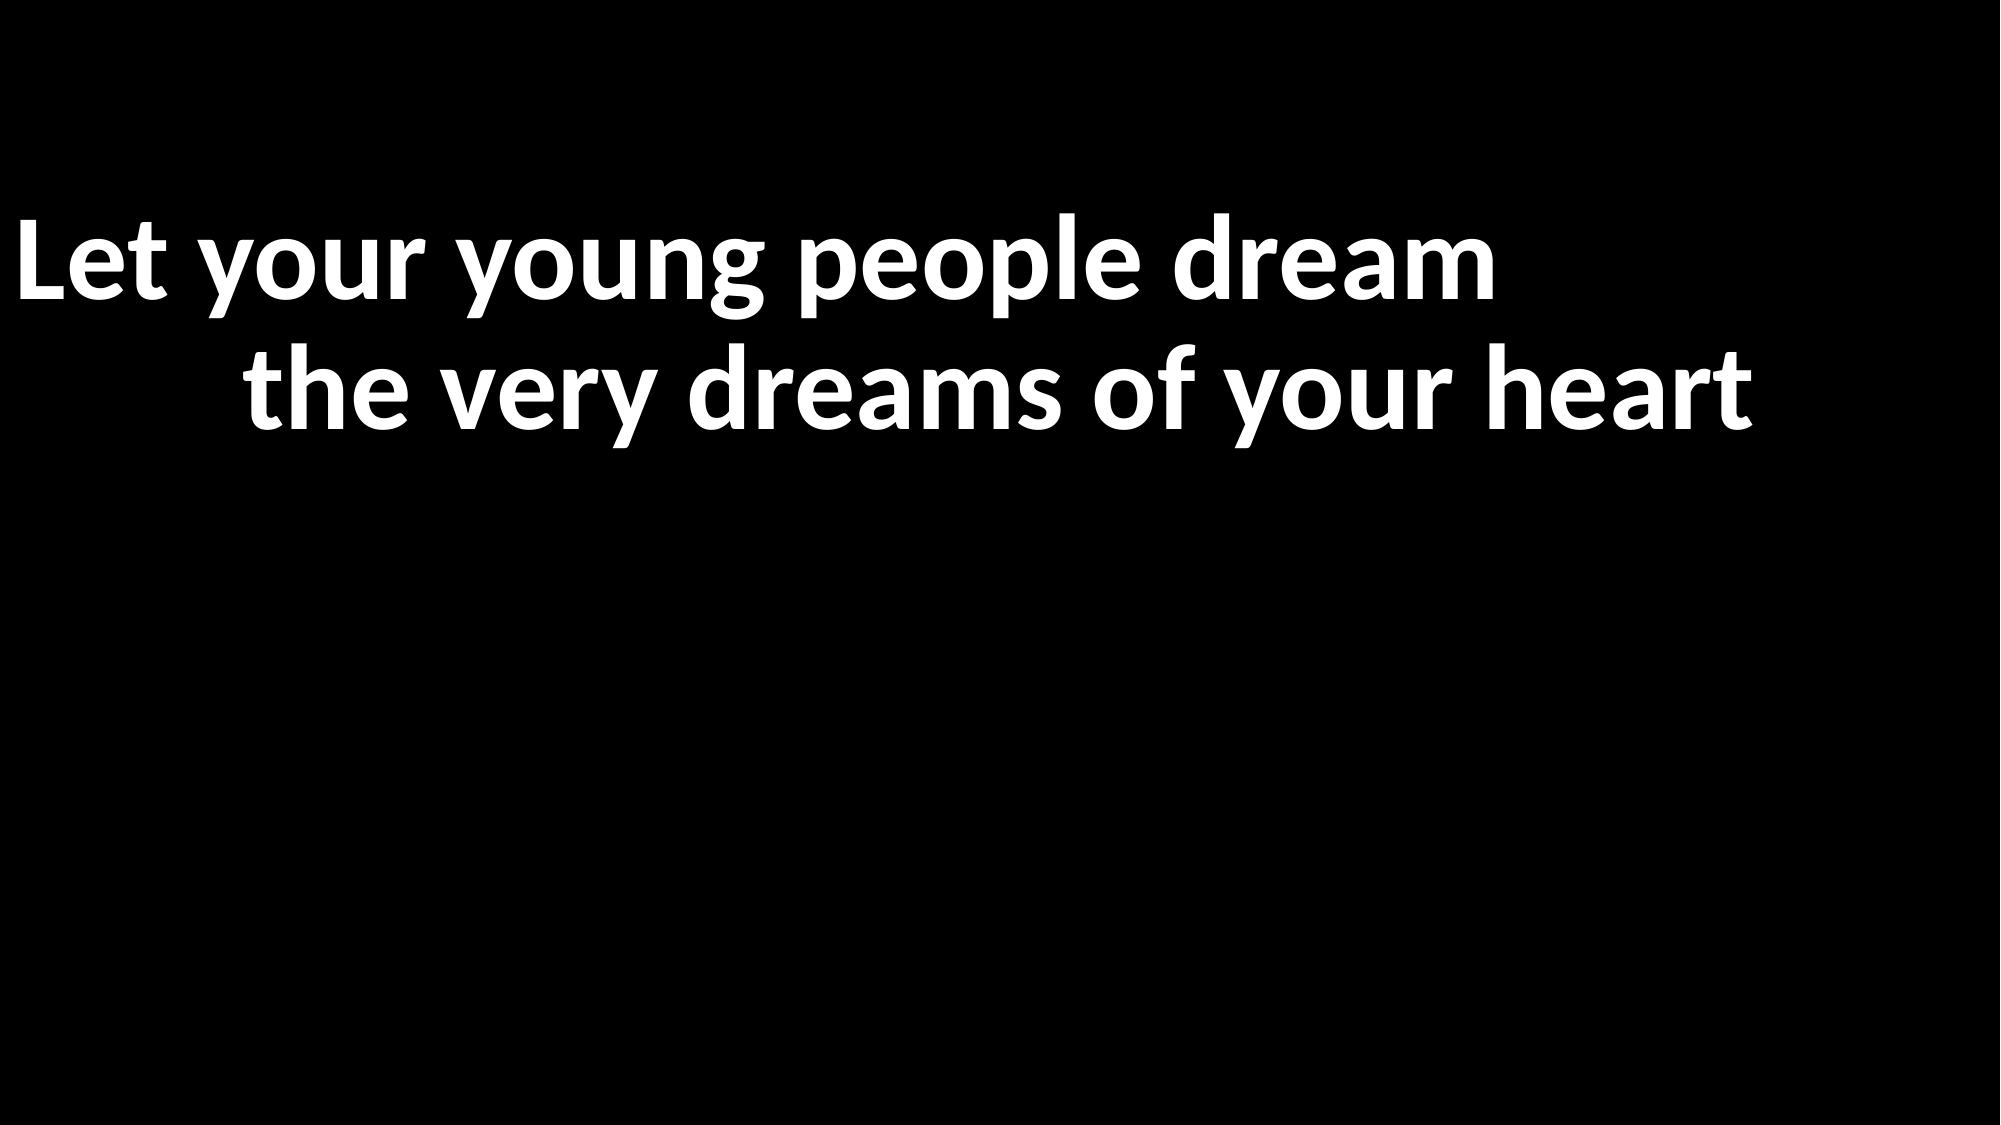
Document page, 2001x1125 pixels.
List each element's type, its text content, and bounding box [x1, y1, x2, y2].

list Let your young people dream the very dreams of your heart [0, 109, 2000, 464]
